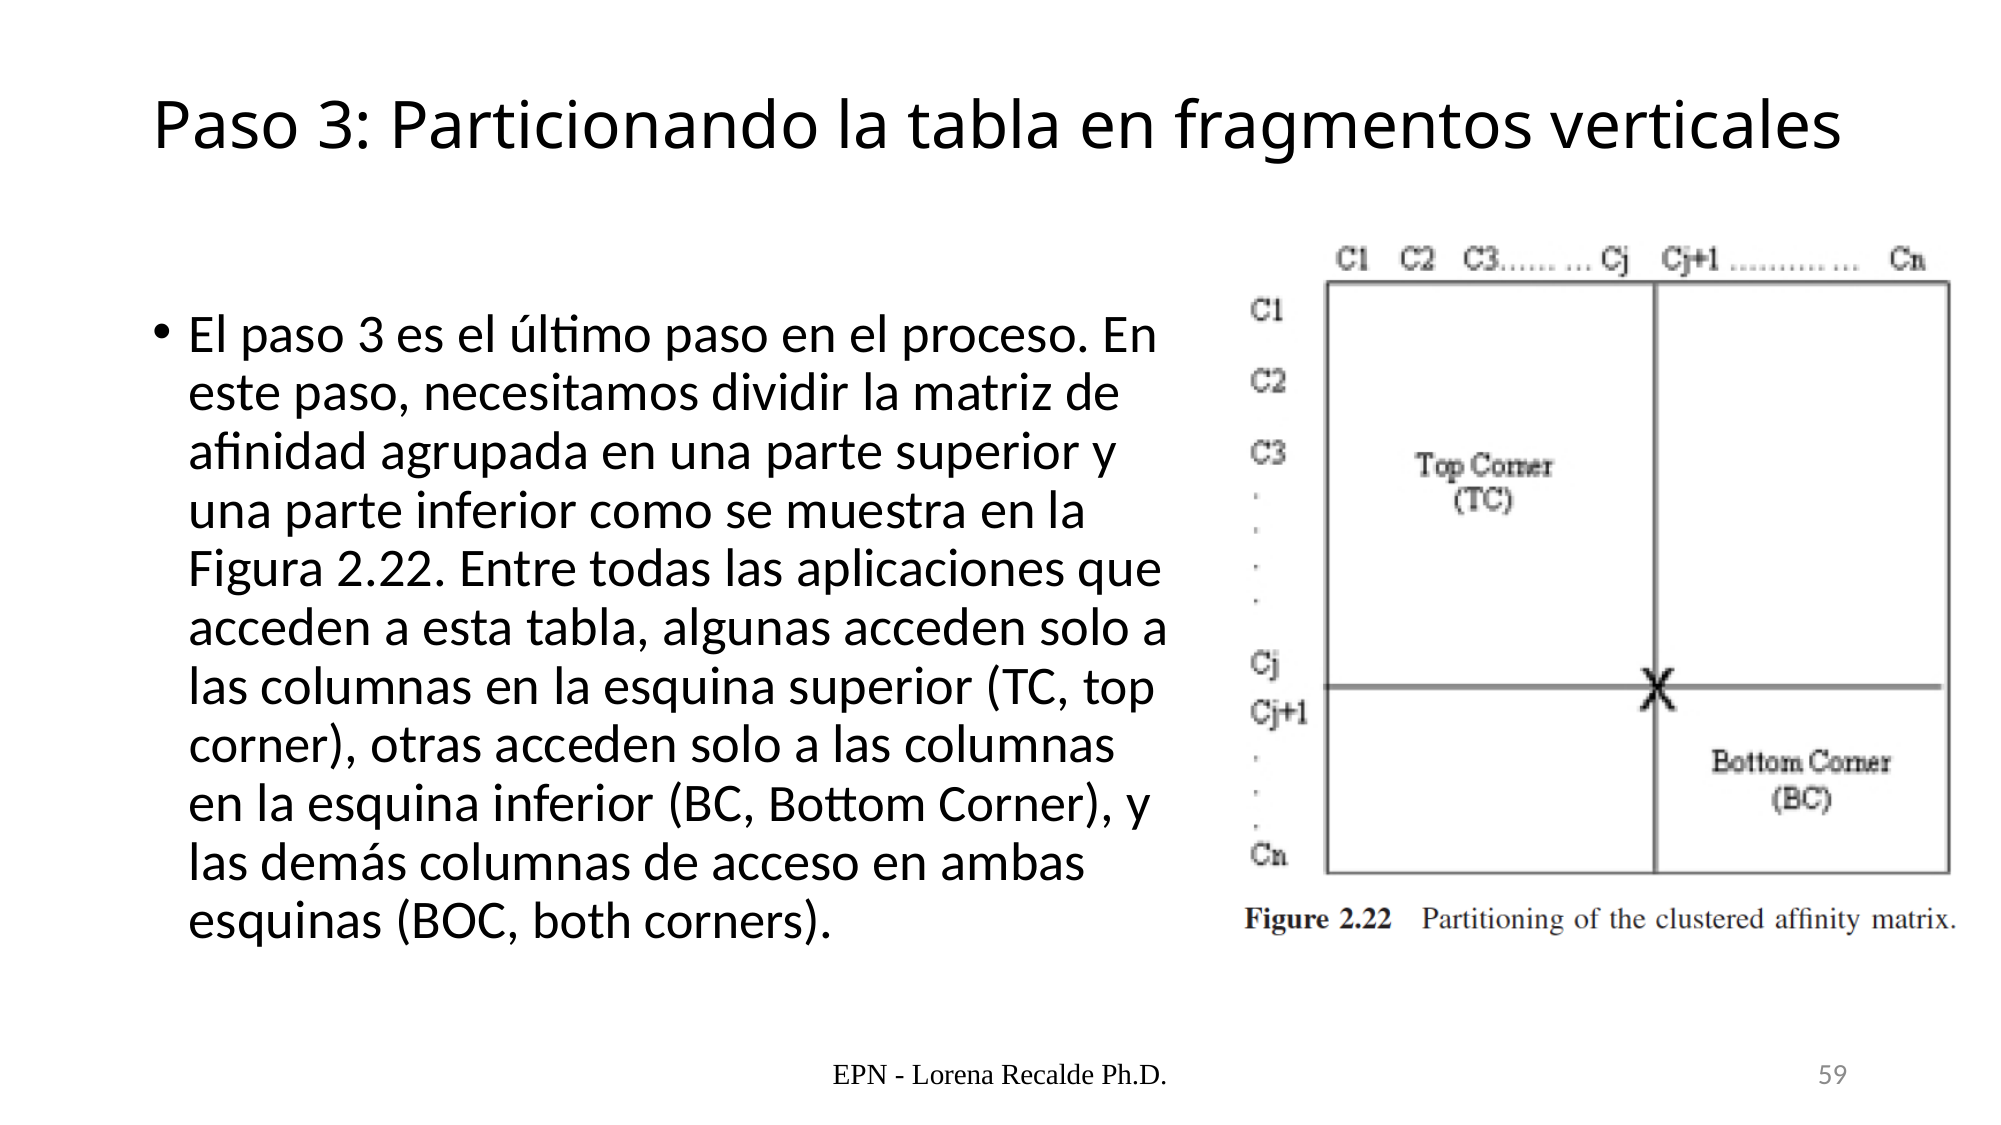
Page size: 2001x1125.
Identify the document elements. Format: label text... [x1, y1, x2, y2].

picture [1230, 226, 1973, 955]
text_box El paso 3 es el último paso en el proceso. En este paso, necesitamos dividir la matriz de afinidad agrupada en una parte superior y una parte inferior como se muestra en la Figura 2.22. Entre todas las aplicaciones que acceden a esta tabla, algunas acceden solo a las columnas en la esquina superior (TC, top corner), otras acceden solo a las columnas en la esquina inferior (BC, Bottom Corner), y las demás columnas de acceso en ambas esquinas (BOC, both corners). [137, 297, 1194, 1003]
slide_number 59 [1412, 1042, 1863, 1103]
footer EPN - Lorena Recalde Ph.D. [662, 1042, 1338, 1103]
title Paso 3: Particionando la tabla en fragmentos verticales [137, 59, 1913, 195]
